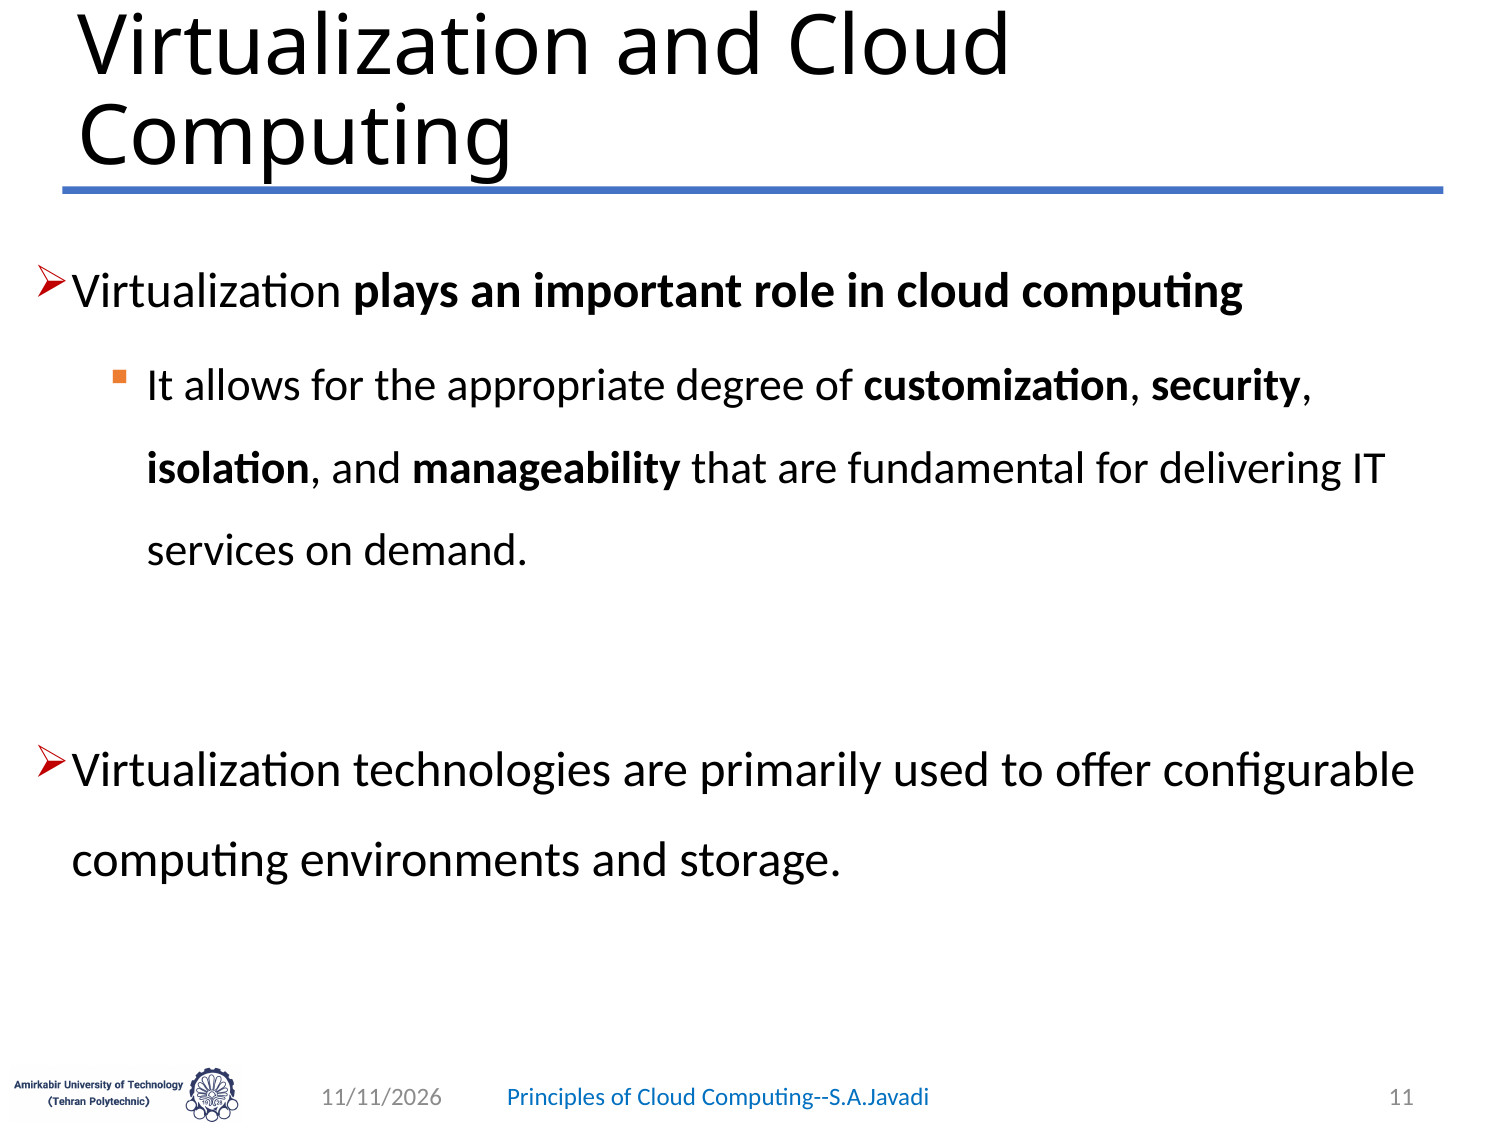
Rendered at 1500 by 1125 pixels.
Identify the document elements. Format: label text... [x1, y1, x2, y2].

footer Principles of Cloud Computing--S.A.Javadi [492, 1066, 1159, 1125]
title Virtualization and Cloud Computing [62, 22, 1444, 163]
list Virtualization plays an important role in cloud computing It allows for the appropriate degree of customization, security, isolation, and manageability that are fundamental for delivering IT services on demand. Virtualization technologies are primarily used to offer configurable computing environments and storage. [19, 219, 1484, 941]
slide_number 11 [1319, 1066, 1484, 1125]
picture [9, 1065, 242, 1123]
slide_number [305, 1066, 470, 1125]
